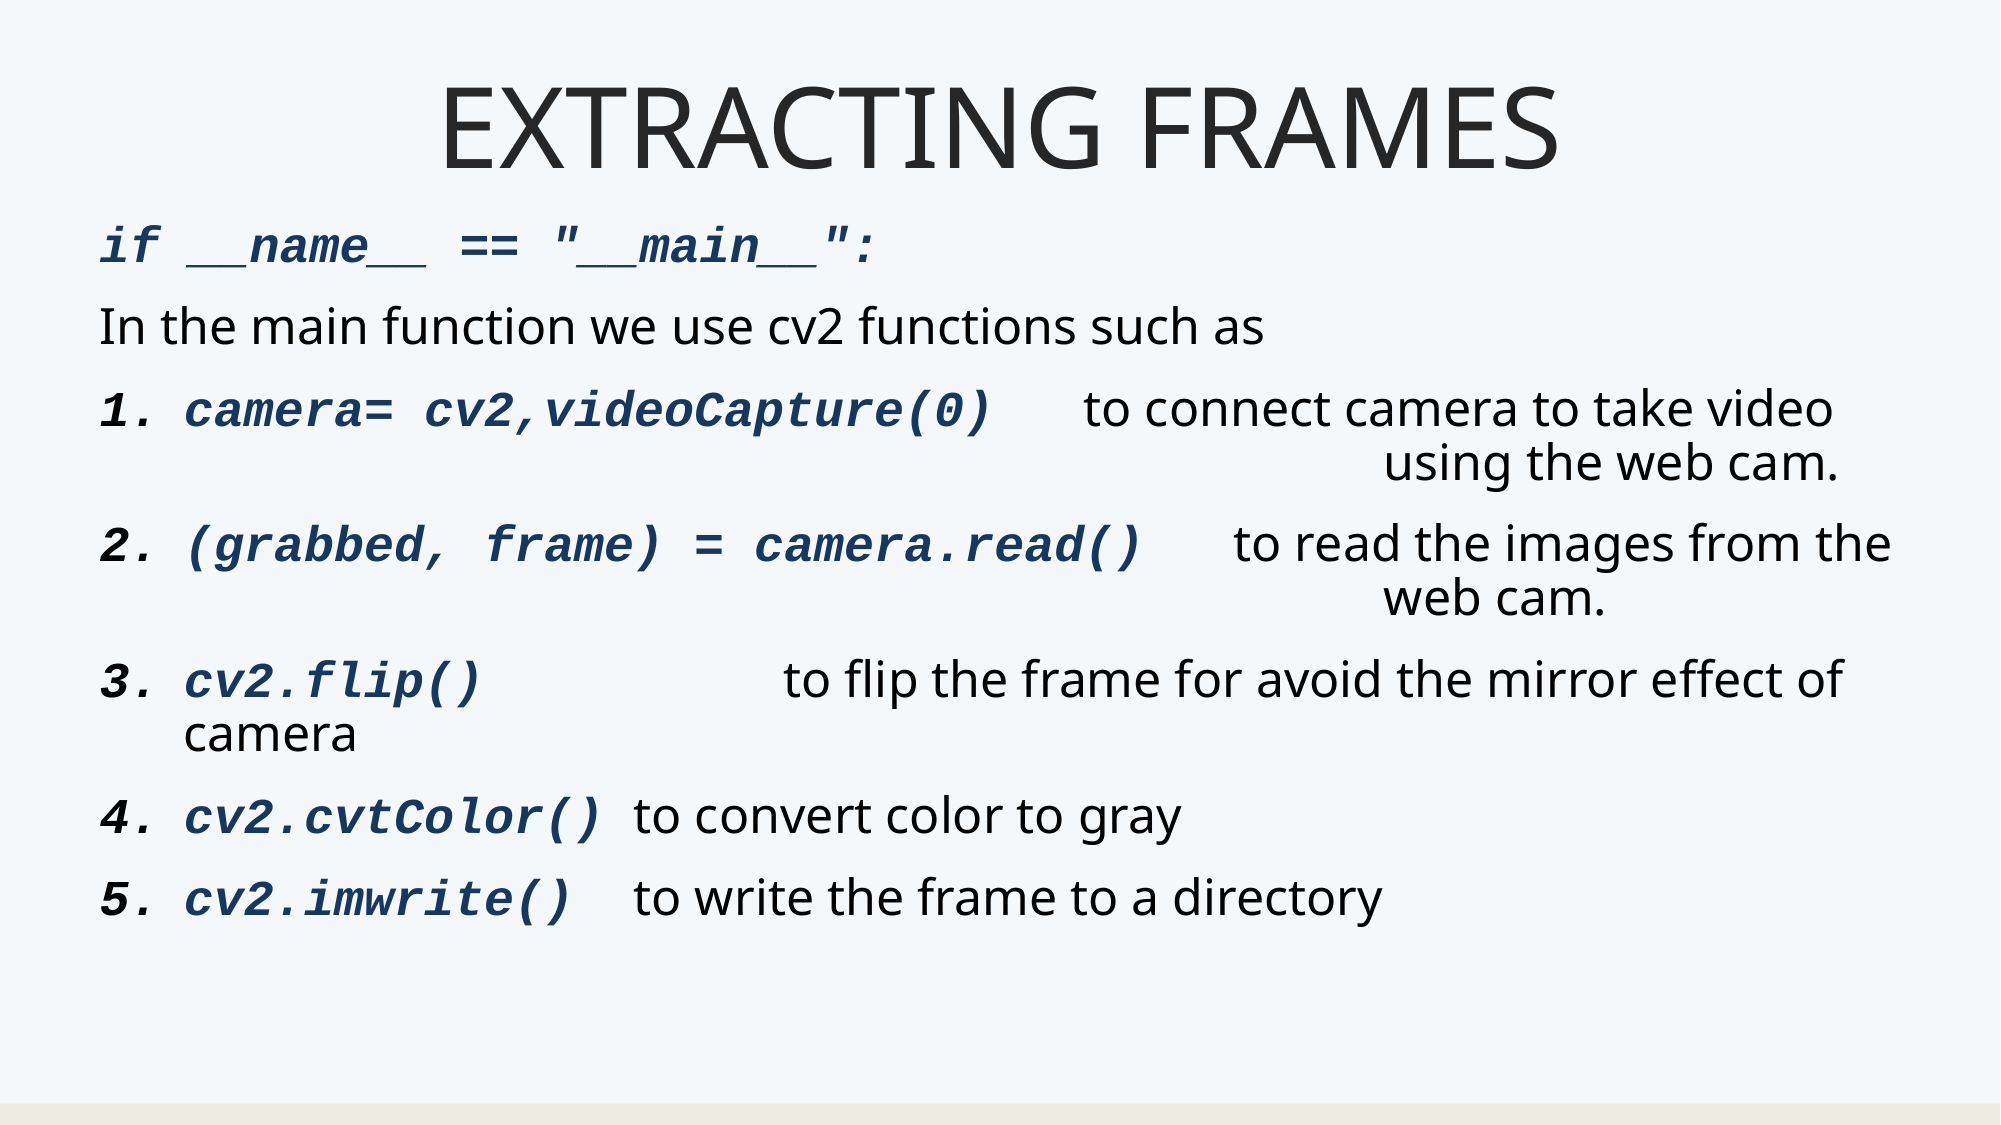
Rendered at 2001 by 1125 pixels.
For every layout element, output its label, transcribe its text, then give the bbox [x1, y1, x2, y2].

title EXTRACTING FRAMES [68, 69, 1932, 196]
subtitle if __name__ == "__main__": In the main function we use cv2 functions such as camera= cv2,videoCapture(0) to connect camera to take video using the web cam. (grabbed, frame) = camera.read() to read the images from the web cam. cv2.flip() to flip the frame for avoid the mirror effect of camera cv2.cvtColor() to convert color to gray cv2.imwrite() to write the frame to a directory [91, 260, 1955, 1125]
